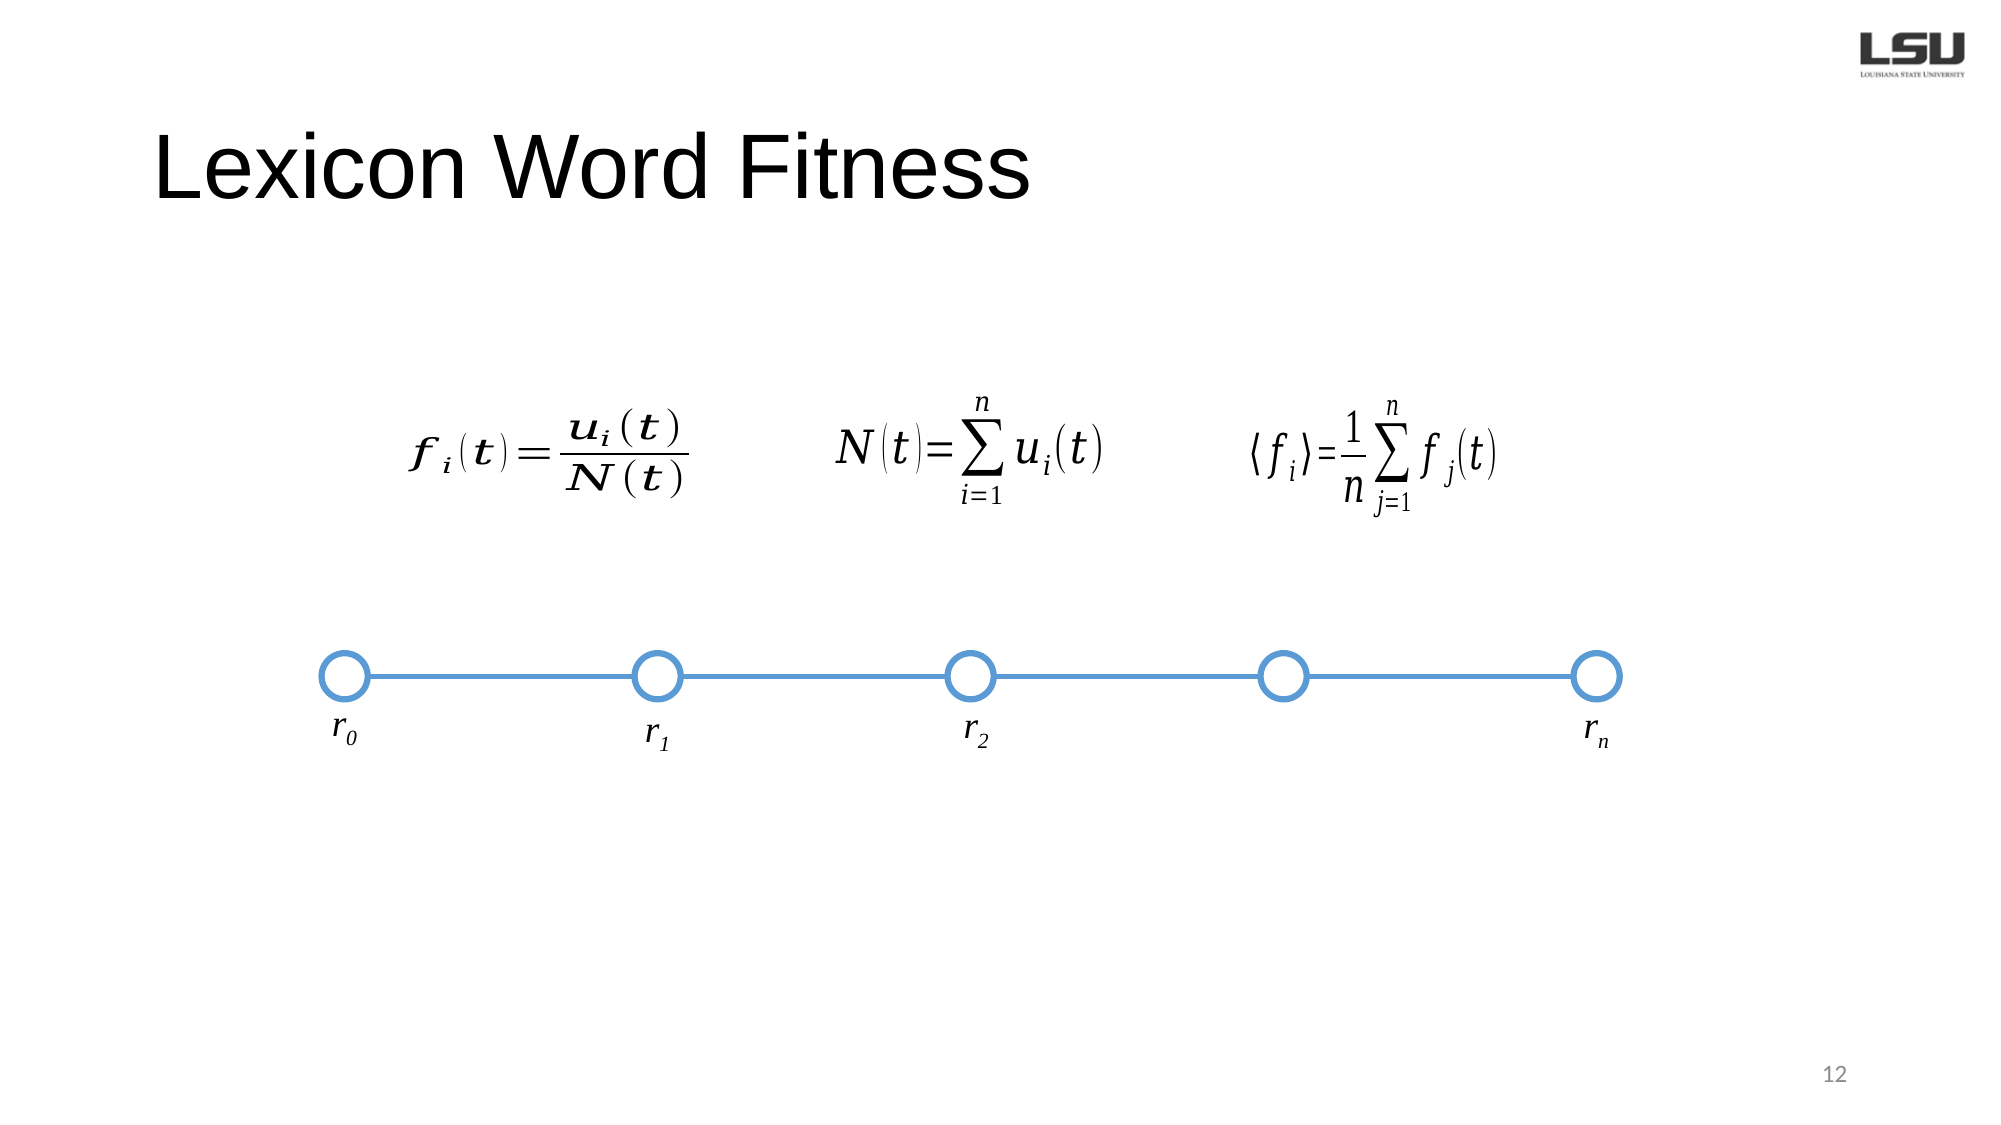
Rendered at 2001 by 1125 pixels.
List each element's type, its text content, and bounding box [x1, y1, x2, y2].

text_box [633, 652, 682, 697]
text_box [1572, 652, 1621, 693]
text_box [320, 652, 369, 691]
slide_number 12 [1412, 1042, 1863, 1103]
text_box [946, 652, 995, 693]
text_box [1259, 652, 1308, 701]
text_box r0 [317, 691, 373, 758]
text_box r2 [948, 693, 1004, 760]
title Lexicon Word Fitness [137, 59, 1863, 278]
text_box rn [1568, 693, 1625, 760]
text_box r1 [630, 697, 686, 763]
picture [1860, 26, 1965, 83]
